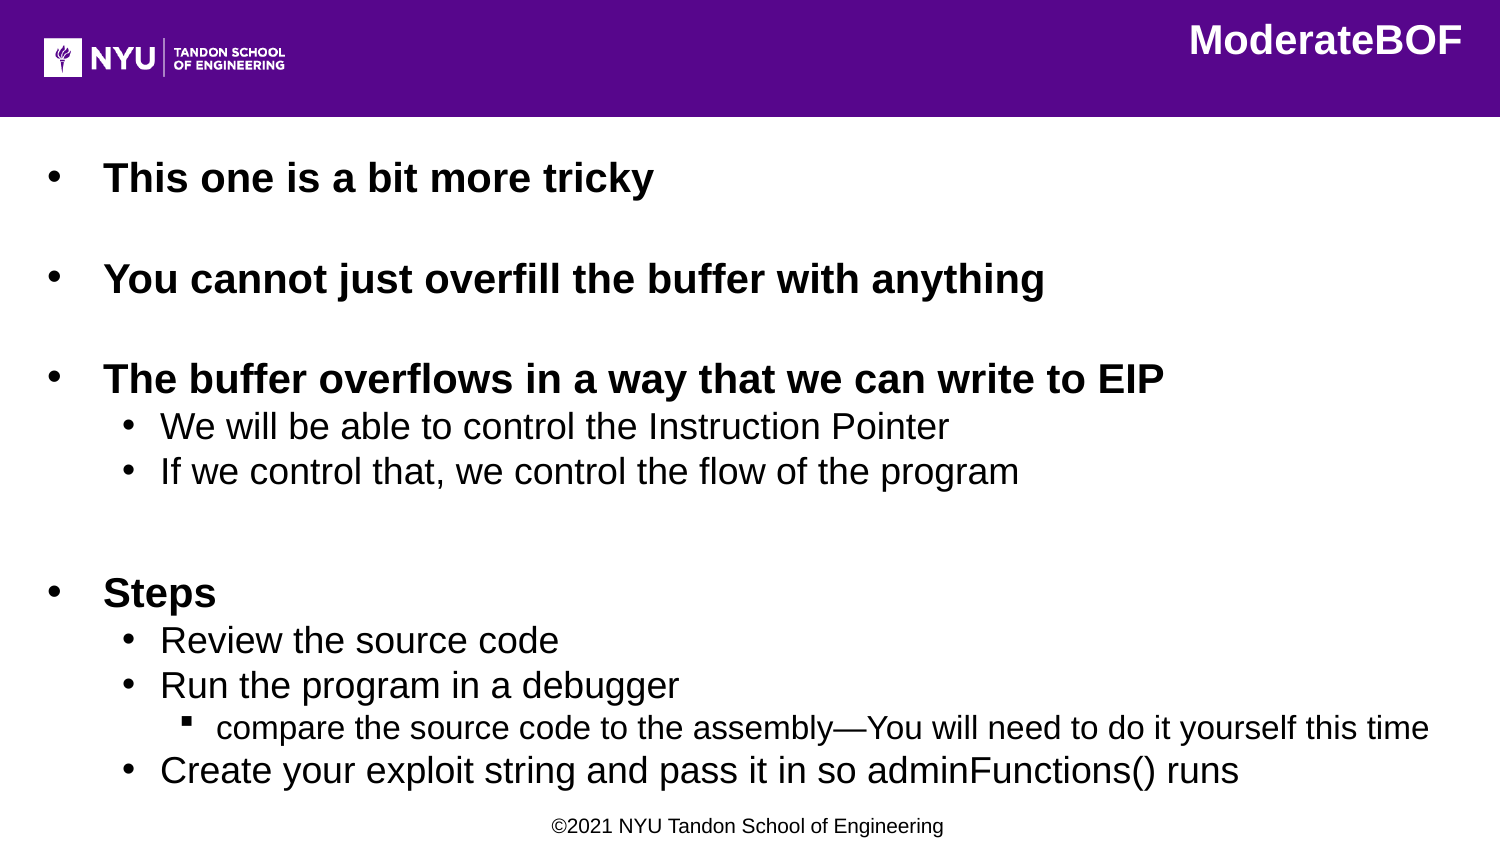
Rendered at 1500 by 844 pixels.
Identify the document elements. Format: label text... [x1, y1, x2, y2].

list ModerateBOF [392, 12, 1463, 109]
list This one is a bit more tricky You cannot just overfill the buffer with anything The buffer overflows in a way that we can write to EIP We will be able to control the Instruction Pointer If we control that, we control the flow of the program Steps Review the source code Run the program in a debugger compare the source code to the assembly—You will need to do it yourself this time Create your exploit string and pass it in so adminFunctions() runs [47, 151, 1454, 800]
picture [44, 38, 285, 77]
